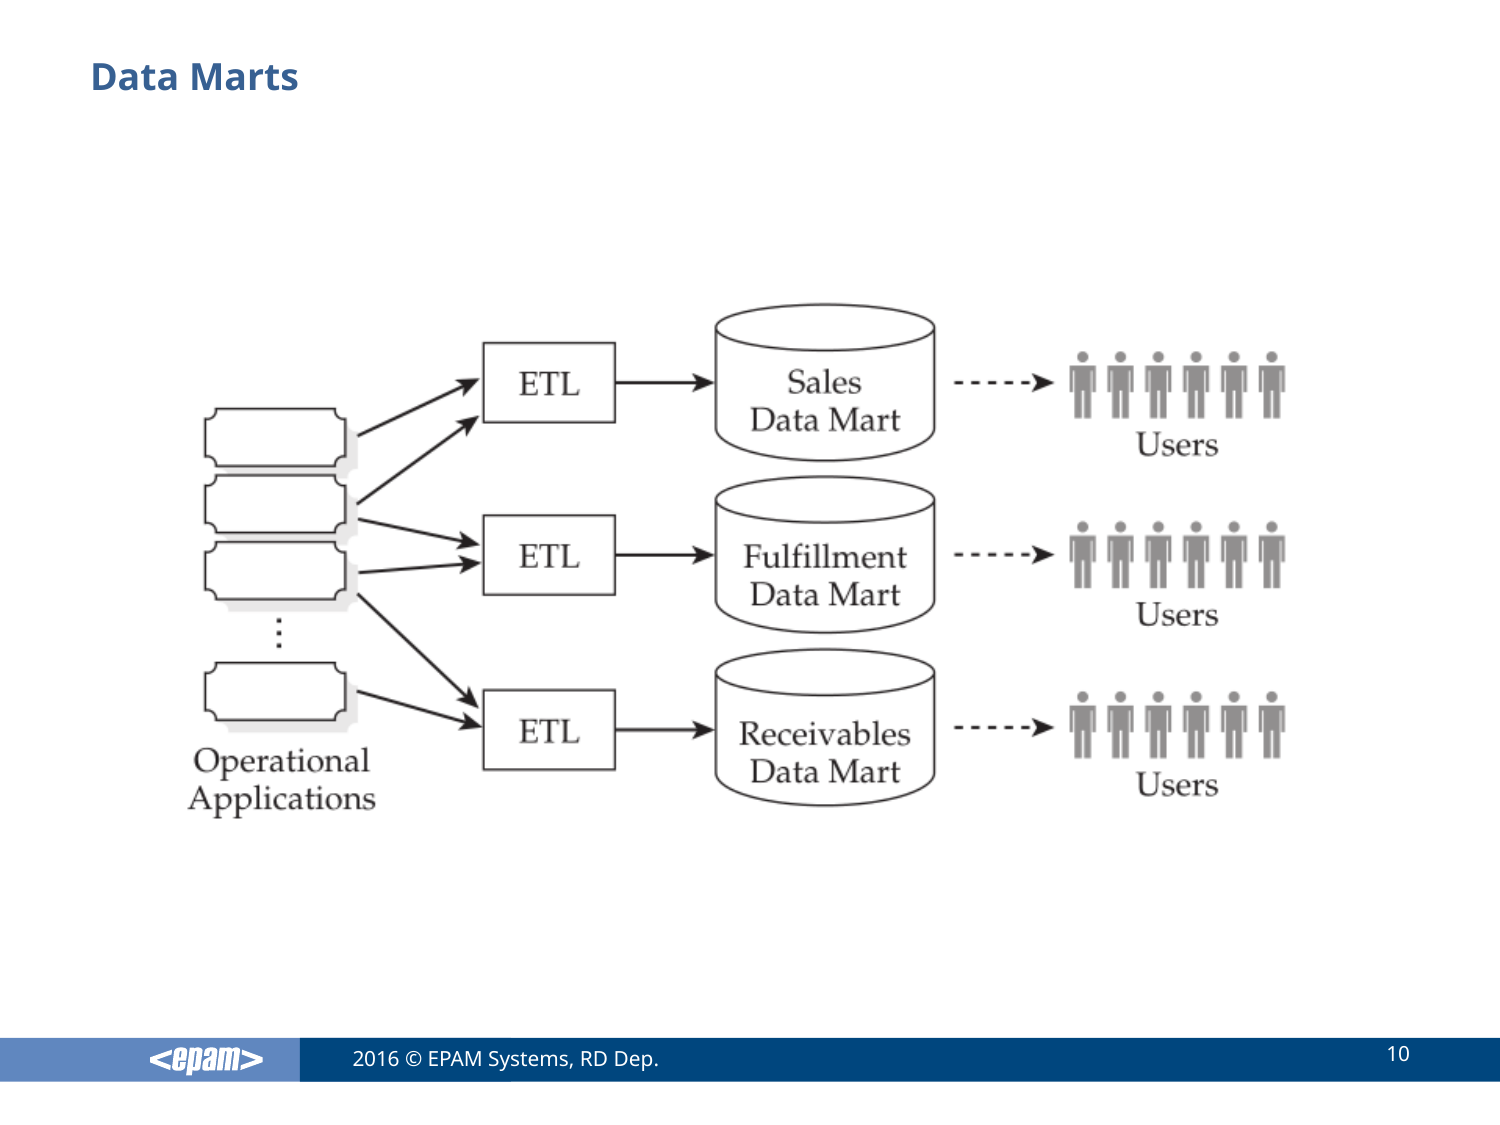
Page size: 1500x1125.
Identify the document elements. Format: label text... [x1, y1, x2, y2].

footer 2016 © EPAM Systems, RD Dep. [337, 1028, 738, 1088]
slide_number 10 [1262, 1025, 1425, 1085]
picture [158, 289, 1342, 836]
title Data Marts [75, 45, 1425, 163]
